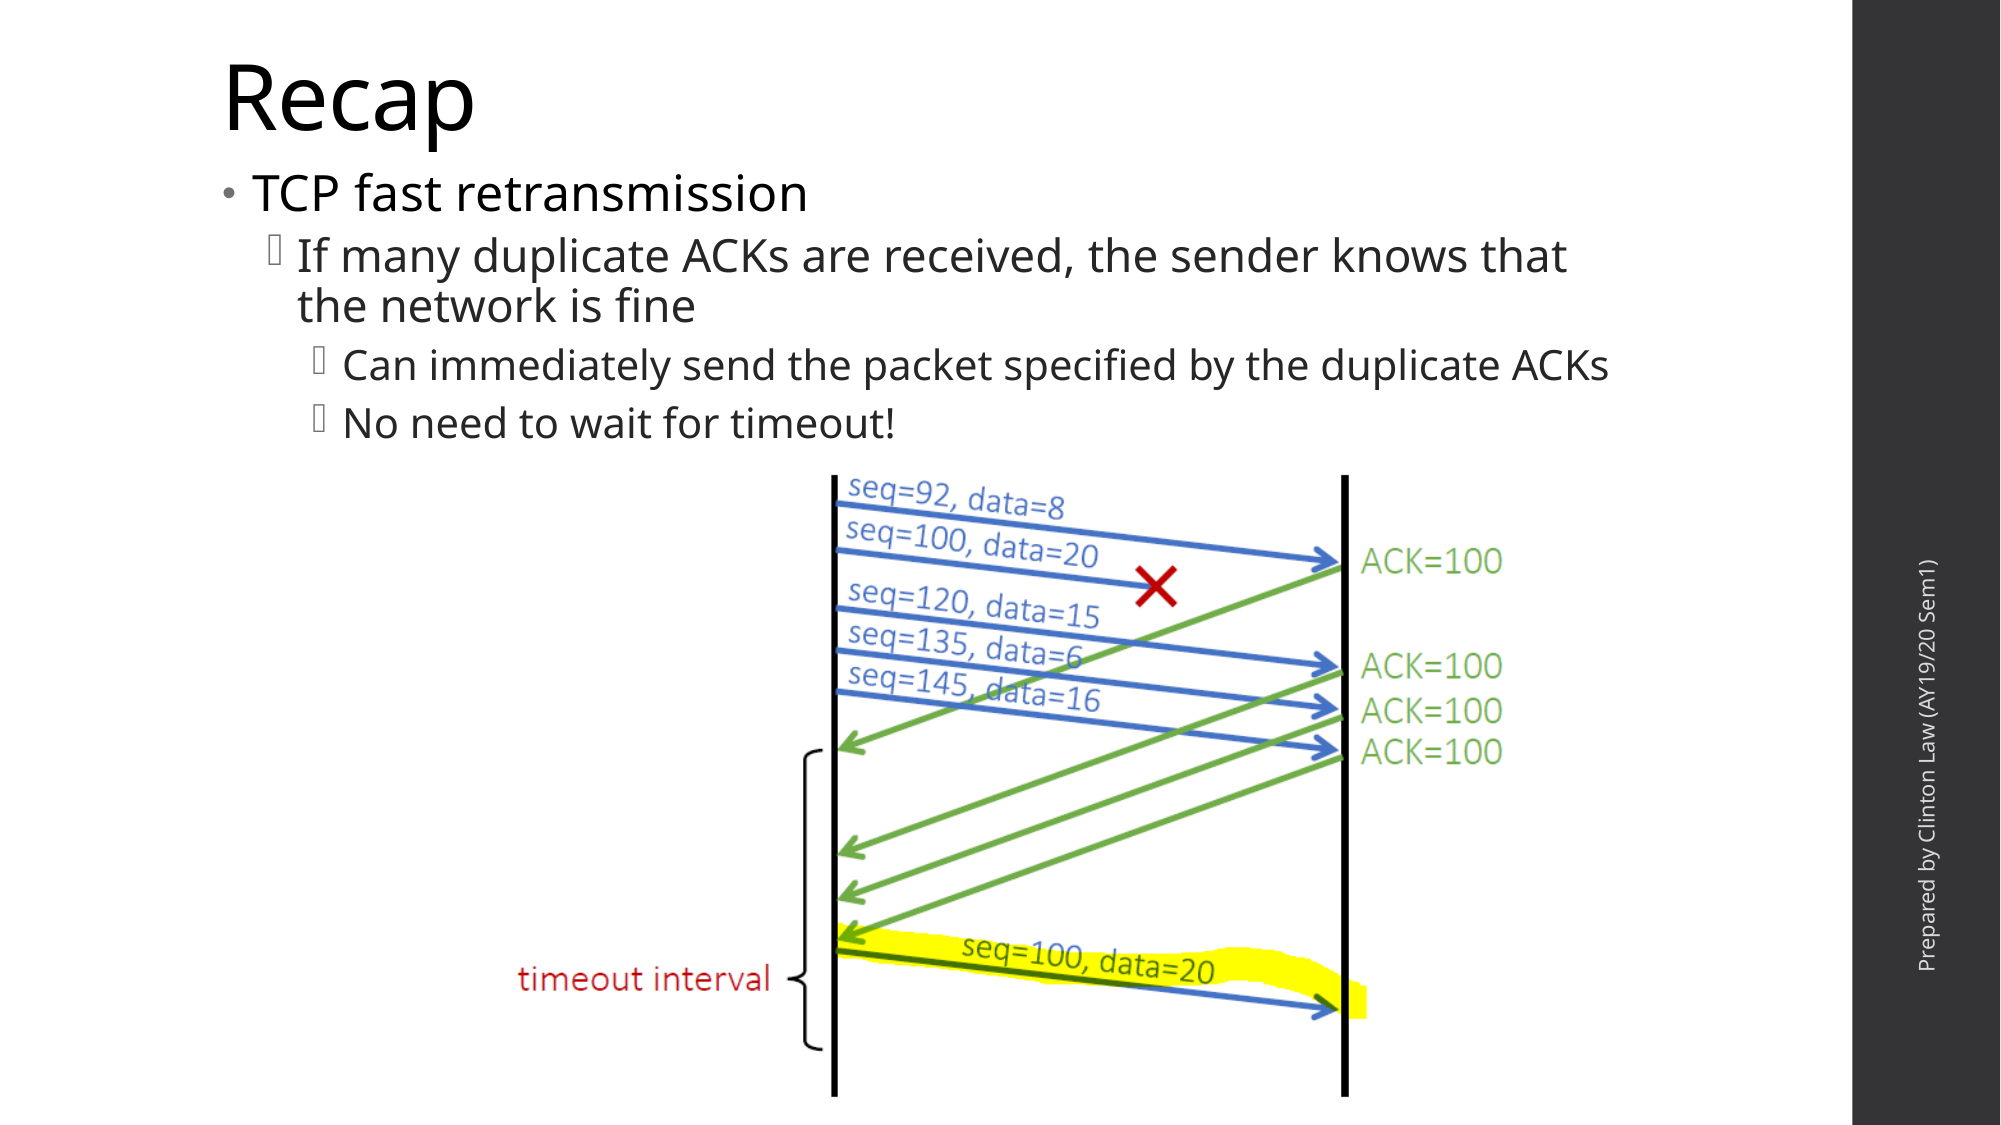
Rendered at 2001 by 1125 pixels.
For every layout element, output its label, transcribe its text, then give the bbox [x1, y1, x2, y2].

footer Prepared by Clinton Law (AY19/20 Sem1) [1897, 400, 1958, 988]
list TCP fast retransmission If many duplicate ACKs are received, the sender knows that the network is fine Can immediately send the packet specified by the duplicate ACKs No need to wait for timeout! [206, 159, 1654, 872]
text_box Recap [206, 0, 1797, 159]
picture [475, 447, 1525, 1106]
